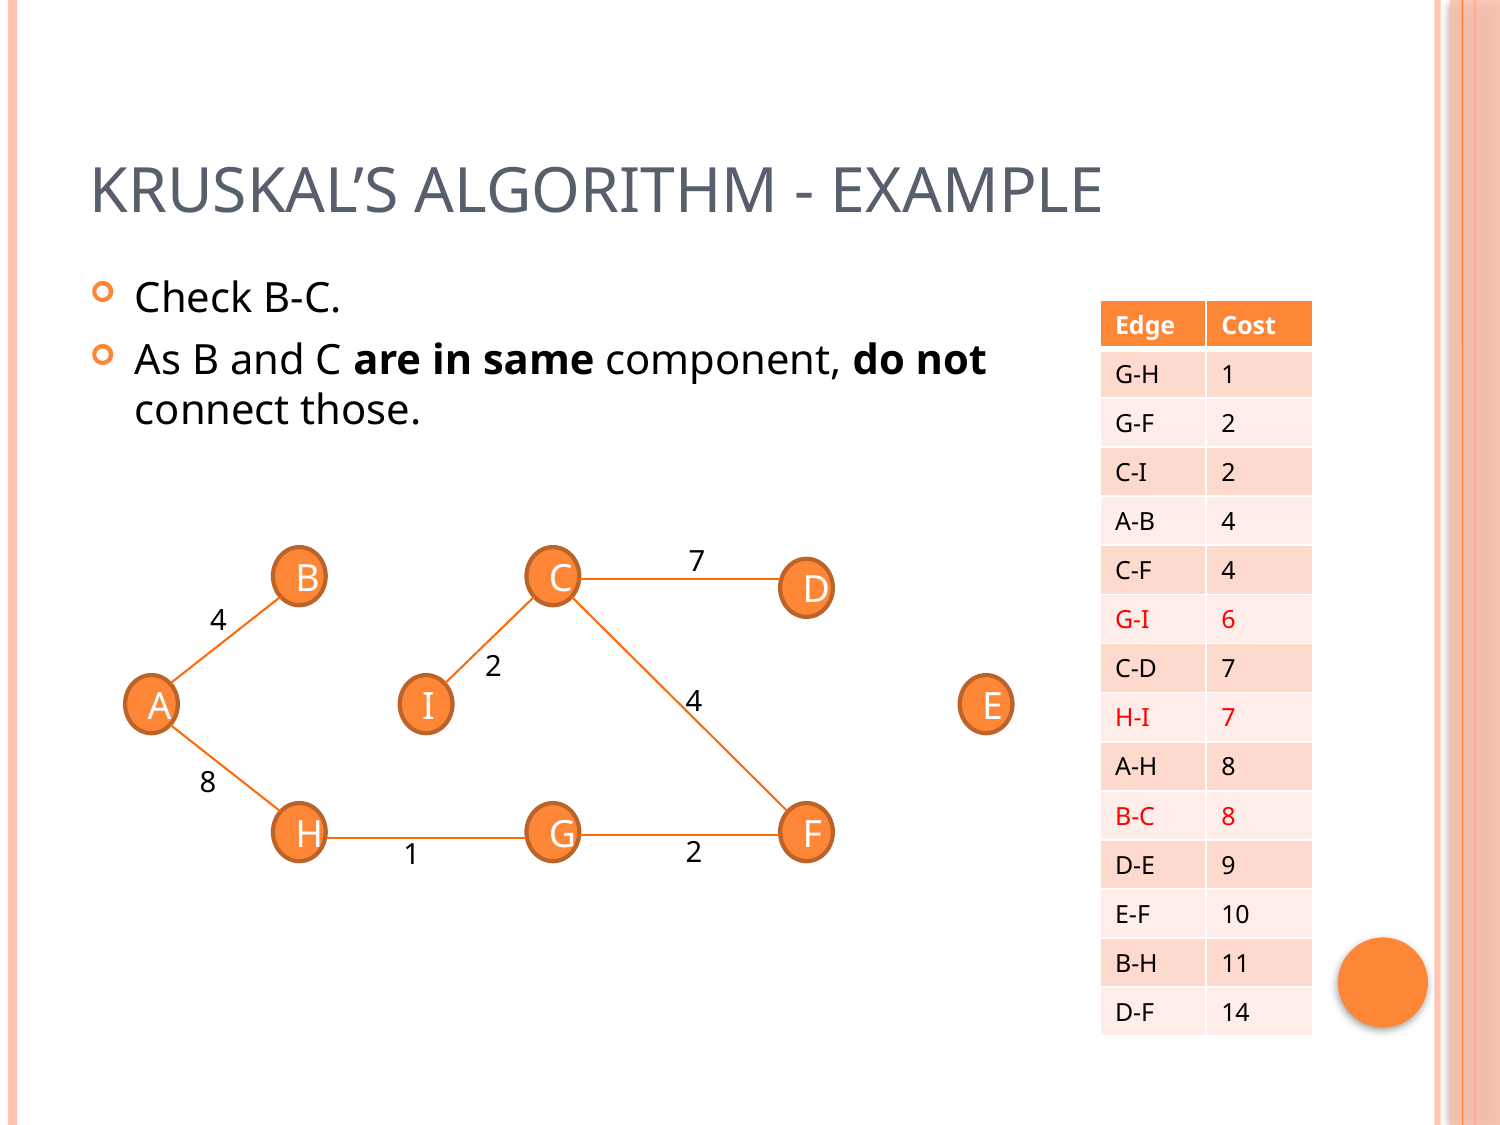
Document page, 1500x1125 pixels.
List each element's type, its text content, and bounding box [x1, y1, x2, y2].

table_cell 10 [1207, 890, 1312, 937]
table_cell E-F [1101, 890, 1205, 937]
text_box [124, 534, 1013, 876]
table_cell 8 [1207, 792, 1312, 839]
table_header Edge [1101, 301, 1205, 346]
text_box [181, 712, 270, 824]
table_cell 2 [1207, 448, 1312, 495]
table_cell 4 [1207, 497, 1312, 544]
table_cell G-I [1101, 595, 1205, 643]
table_cell C-I [1101, 448, 1205, 495]
table_cell 11 [1207, 939, 1312, 986]
table_cell 4 [1207, 546, 1312, 594]
table_cell 8 [1207, 743, 1312, 790]
table_cell C-D [1101, 644, 1205, 692]
table_cell 9 [1207, 841, 1312, 888]
table_header Cost [1207, 301, 1312, 346]
table_cell G-F [1101, 399, 1205, 446]
list Check B-C. As B and C are in same component, do not connect those. [75, 262, 1100, 1063]
table_cell G-H [1101, 352, 1205, 397]
table_cell 14 [1207, 988, 1312, 1035]
table_cell B-H [1101, 939, 1205, 986]
table_cell A-B [1101, 497, 1205, 544]
table_cell H-I [1101, 693, 1205, 741]
table_cell A-H [1101, 743, 1205, 790]
table_cell 6 [1207, 595, 1312, 643]
table_cell 7 [1207, 644, 1312, 692]
table_cell B-C [1101, 792, 1205, 839]
table_cell C-F [1101, 546, 1205, 594]
title Kruskal’s Algorithm - Example [75, 45, 1300, 233]
table_cell 1 [1207, 352, 1312, 397]
table_cell 7 [1207, 693, 1312, 741]
table_cell D-E [1101, 841, 1205, 888]
table_cell D-F [1101, 988, 1205, 1035]
table_cell 2 [1207, 399, 1312, 446]
